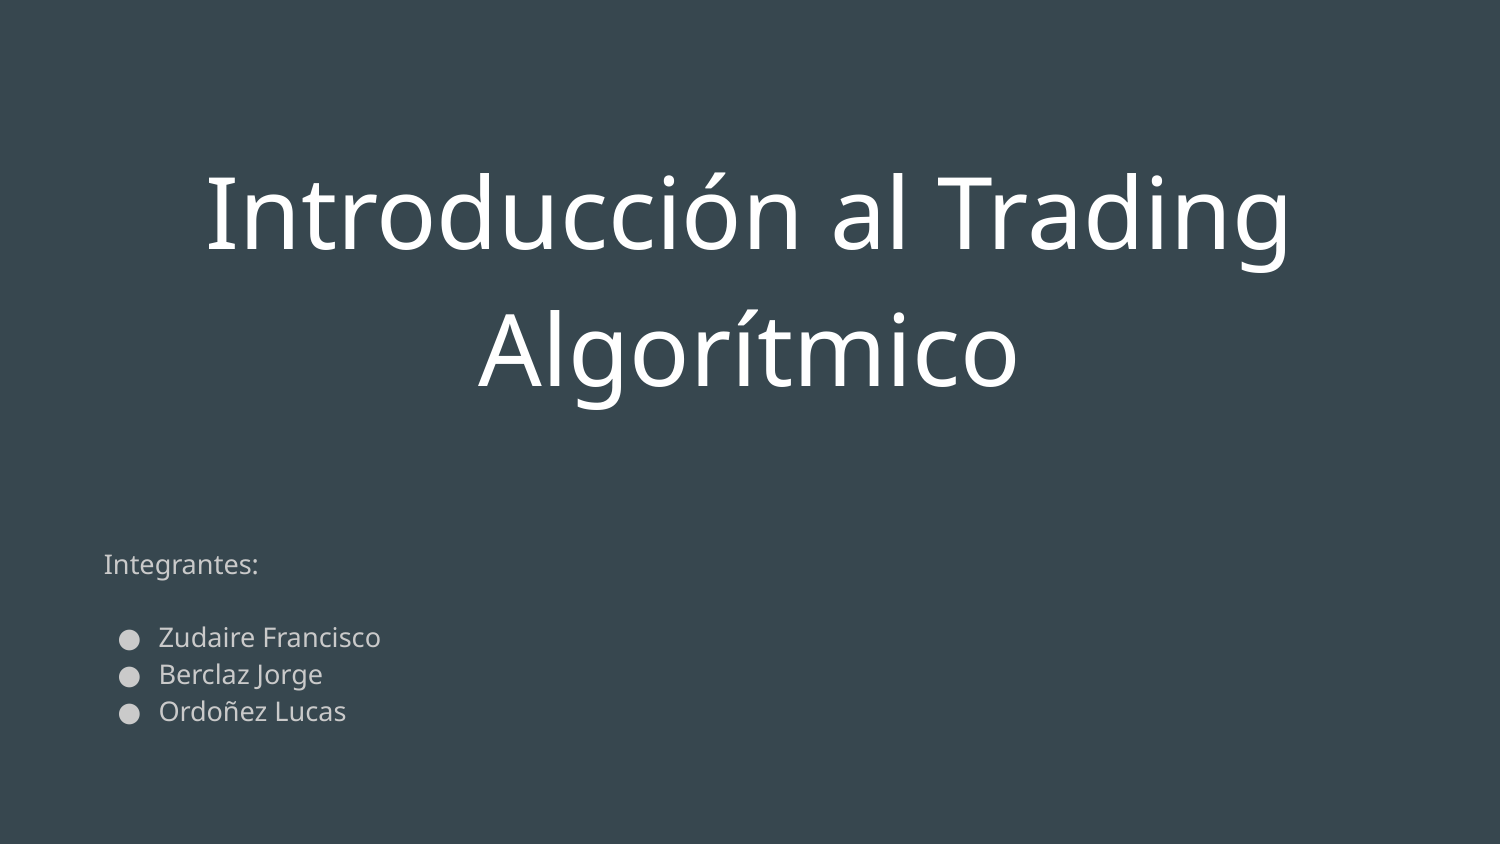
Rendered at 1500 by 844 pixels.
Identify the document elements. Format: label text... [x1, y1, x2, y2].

title Introducción al Trading Algorítmico [185, 128, 1315, 435]
list Integrantes: Zudaire Francisco Berclaz Jorge Ordoñez Lucas [88, 530, 1412, 746]
